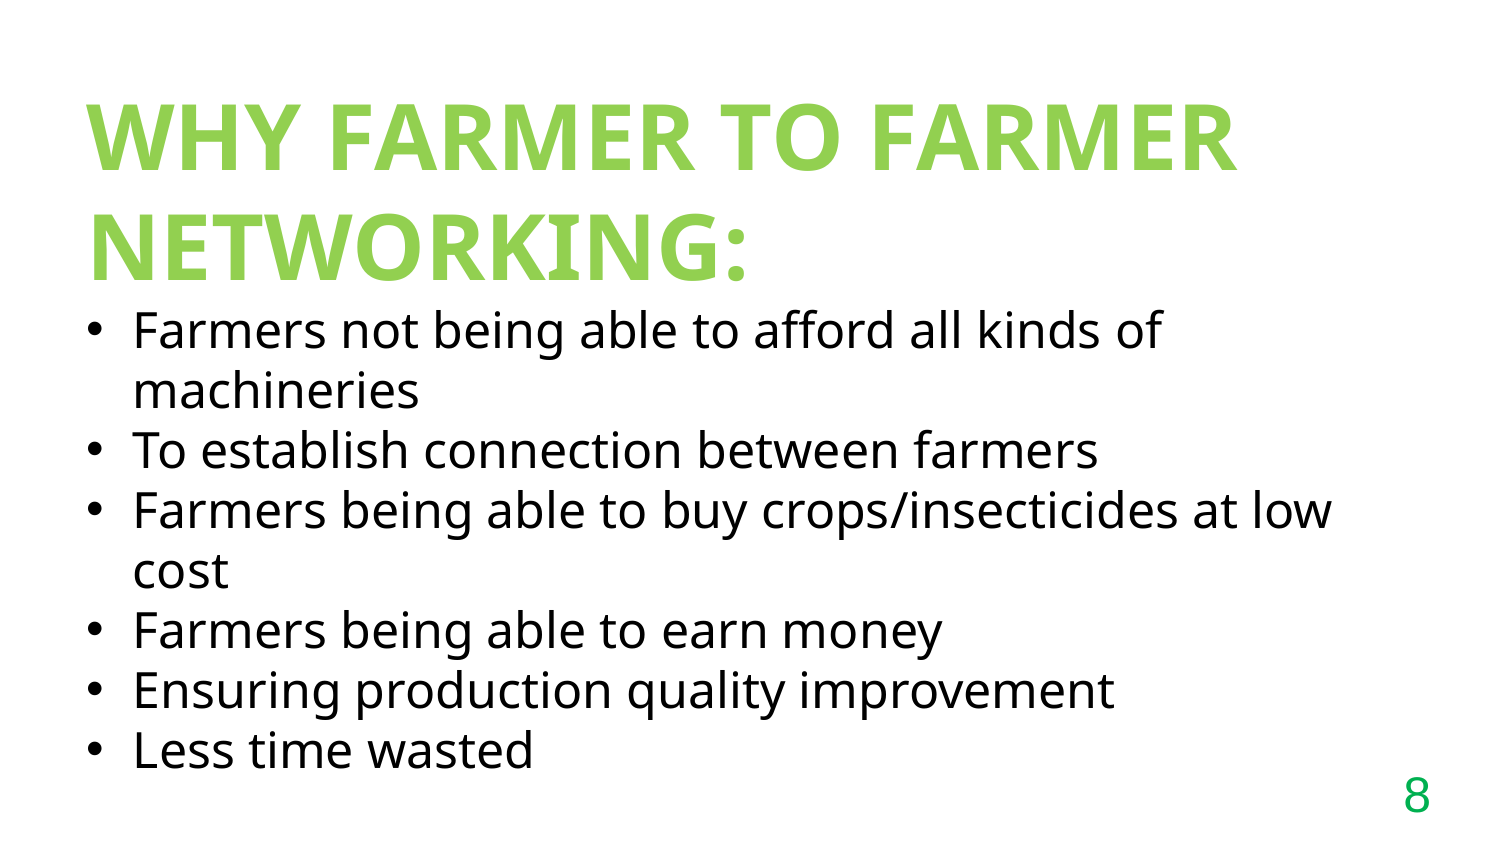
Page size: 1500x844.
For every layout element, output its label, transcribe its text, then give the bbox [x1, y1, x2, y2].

text_box WHY FARMER TO FARMER NETWORKING: Farmers not being able to afford all kinds of machineries To establish connection between farmers Farmers being able to buy crops/insecticides at low cost Farmers being able to earn money Ensuring production quality improvement Less time wasted [71, 71, 1424, 786]
text_box 8 [1388, 755, 1500, 831]
